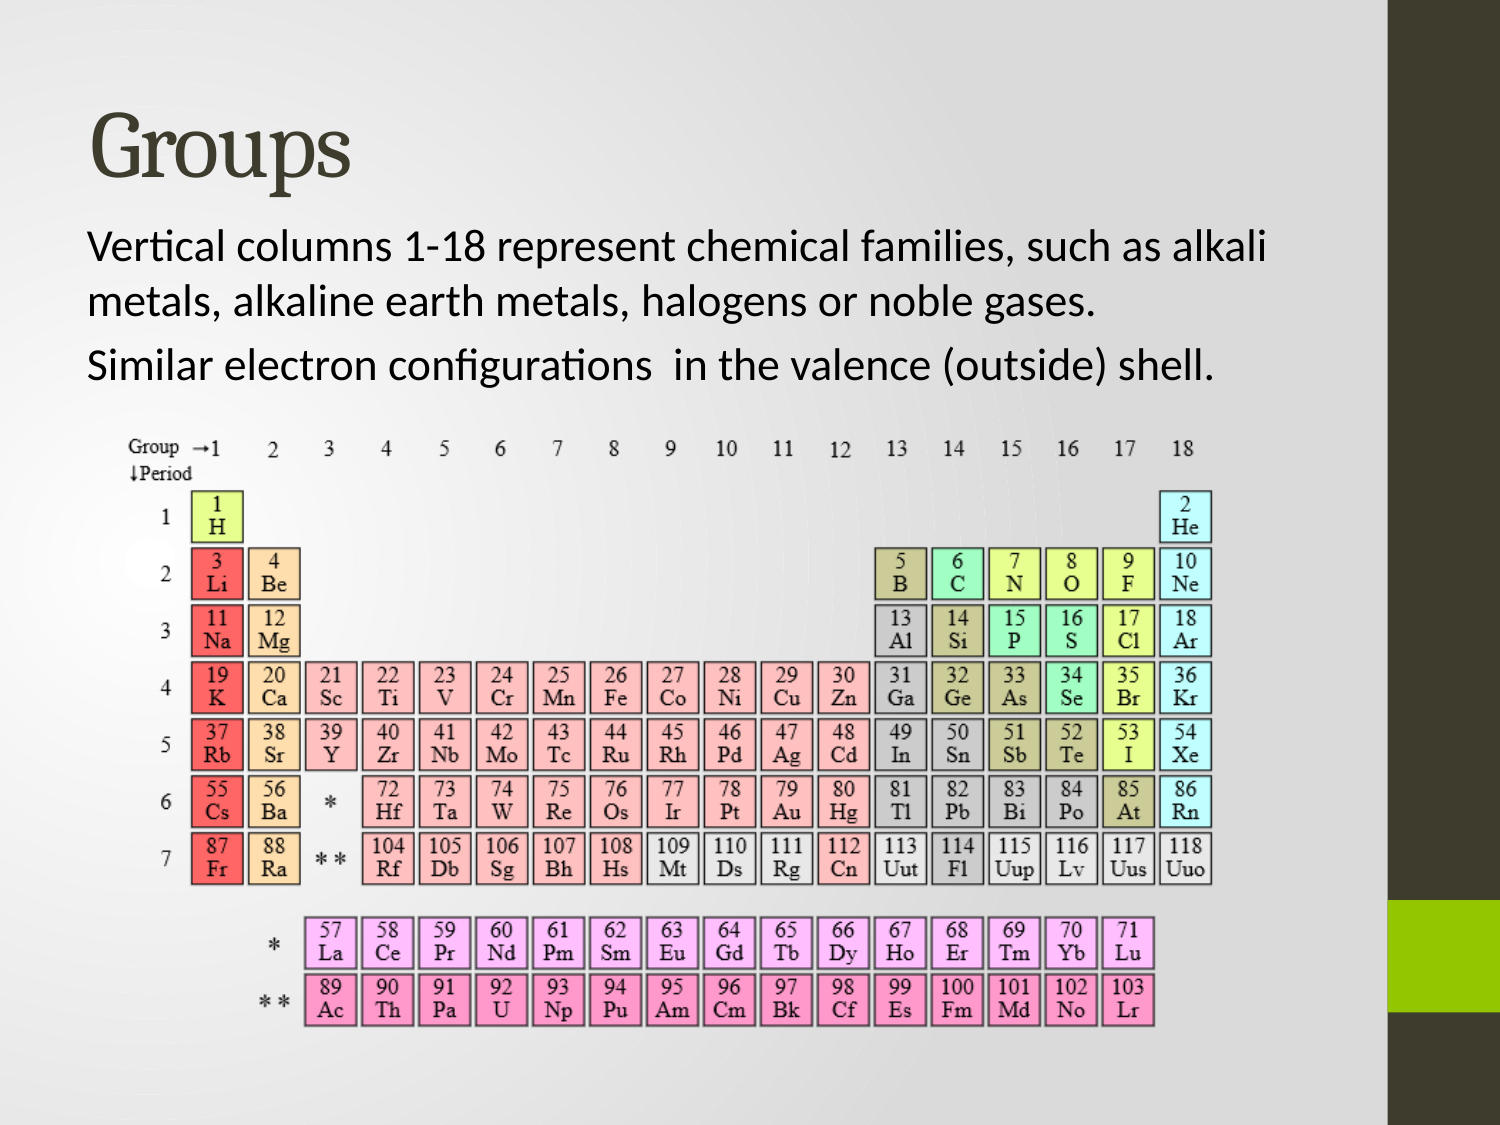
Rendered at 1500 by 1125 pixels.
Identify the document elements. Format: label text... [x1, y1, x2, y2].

picture [123, 432, 1218, 1033]
list Vertical columns 1-18 represent chemical families, such as alkali metals, alkaline earth metals, halogens or noble gases. Similar electron configurations in the valence (outside) shell. [53, 208, 1325, 1050]
title Groups [75, 45, 1325, 208]
